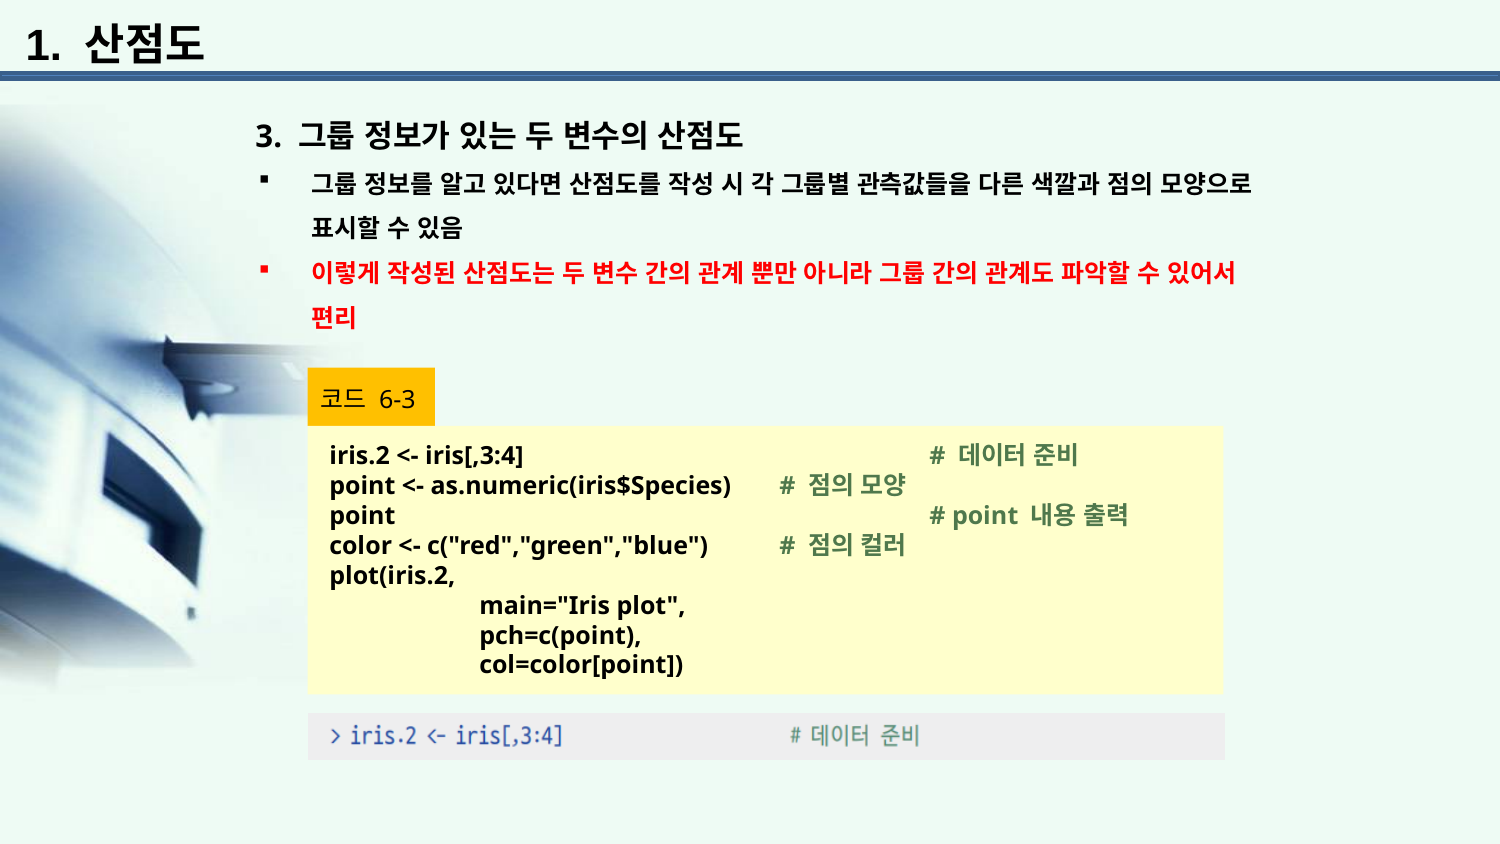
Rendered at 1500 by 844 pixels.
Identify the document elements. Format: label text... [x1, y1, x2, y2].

picture [0, 81, 1500, 844]
text_box 코드 6-3 [305, 376, 431, 421]
text_box [306, 366, 437, 424]
text_box [306, 424, 1225, 696]
list 3. 그룹 정보가 있는 두 변수의 산점도 그룹 정보를 알고 있다면 산점도를 작성 시 각 그룹별 관측값들을 다른 색깔과 점의 모양으로 표시할 수 있음 이렇게 작성된 산점도는 두 변수 간의 관계 뿐만 아니라 그룹 간의 관계도 파악할 수 있어서 편리 [240, 95, 1293, 788]
text_box 1. 산점도 [14, 10, 1309, 95]
picture [0, 0, 1500, 71]
text_box iris.2 <- iris[,3:4] # 데이터 준비 point <- as.numeric(iris$Species) # 점의 모양 point # point 내용 출력 color <- c("red","green","blue") # 점의 컬러 plot(iris.2, main="Iris plot", pch=c(point), col=color[point]) [314, 432, 1188, 687]
picture [308, 713, 1225, 760]
